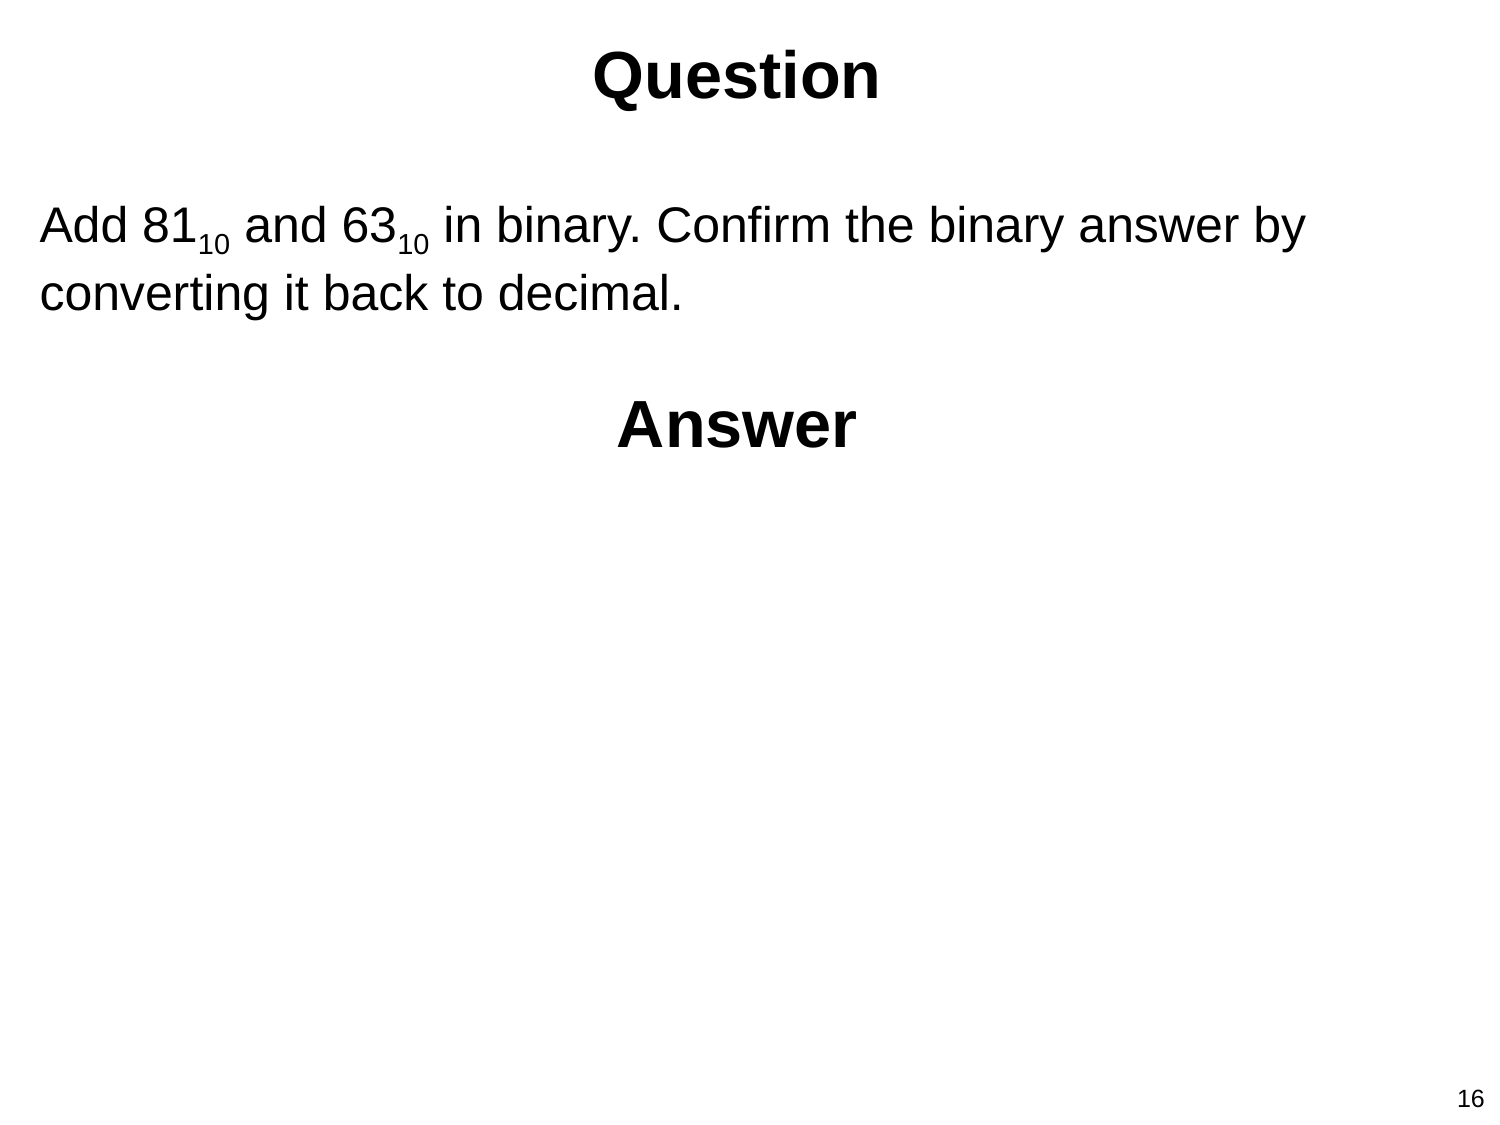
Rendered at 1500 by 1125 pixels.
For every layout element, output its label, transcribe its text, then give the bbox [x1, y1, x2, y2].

slide_number 16 [1187, 1074, 1500, 1125]
text_box Question Add 8110 and 6310 in binary. Confirm the binary answer by converting it back to decimal. Answer [24, 24, 1450, 468]
